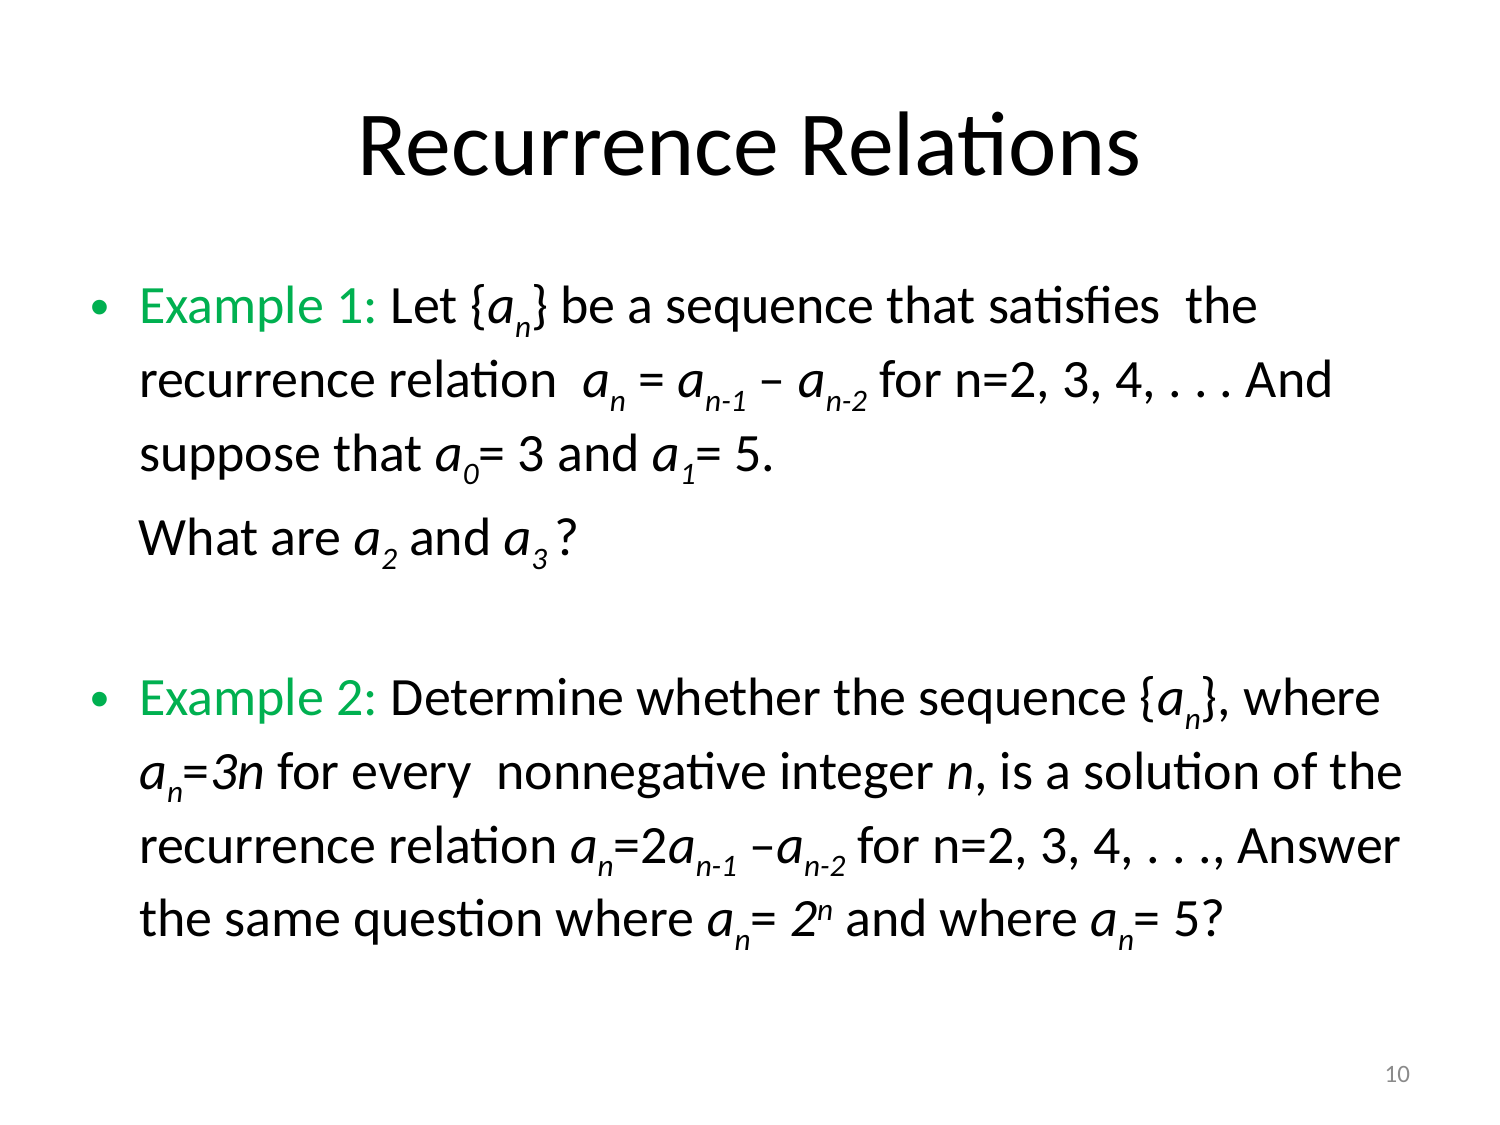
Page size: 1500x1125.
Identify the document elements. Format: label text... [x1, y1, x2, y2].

list Example 1: Let {an} be a sequence that satisfies the recurrence relation an = an-1 – an-2 for n=2, 3, 4, . . . And suppose that a0= 3 and a1= 5. What are a2 and a3 ? Example 2: Determine whether the sequence {an}, where an=3n for every nonnegative integer n, is a solution of the recurrence relation an=2an-1 –an-2 for n=2, 3, 4, . . ., Answer the same question where an= 2n and where an= 5? [75, 262, 1425, 1005]
slide_number 10 [1074, 1042, 1425, 1103]
title Recurrence Relations [75, 45, 1425, 233]
